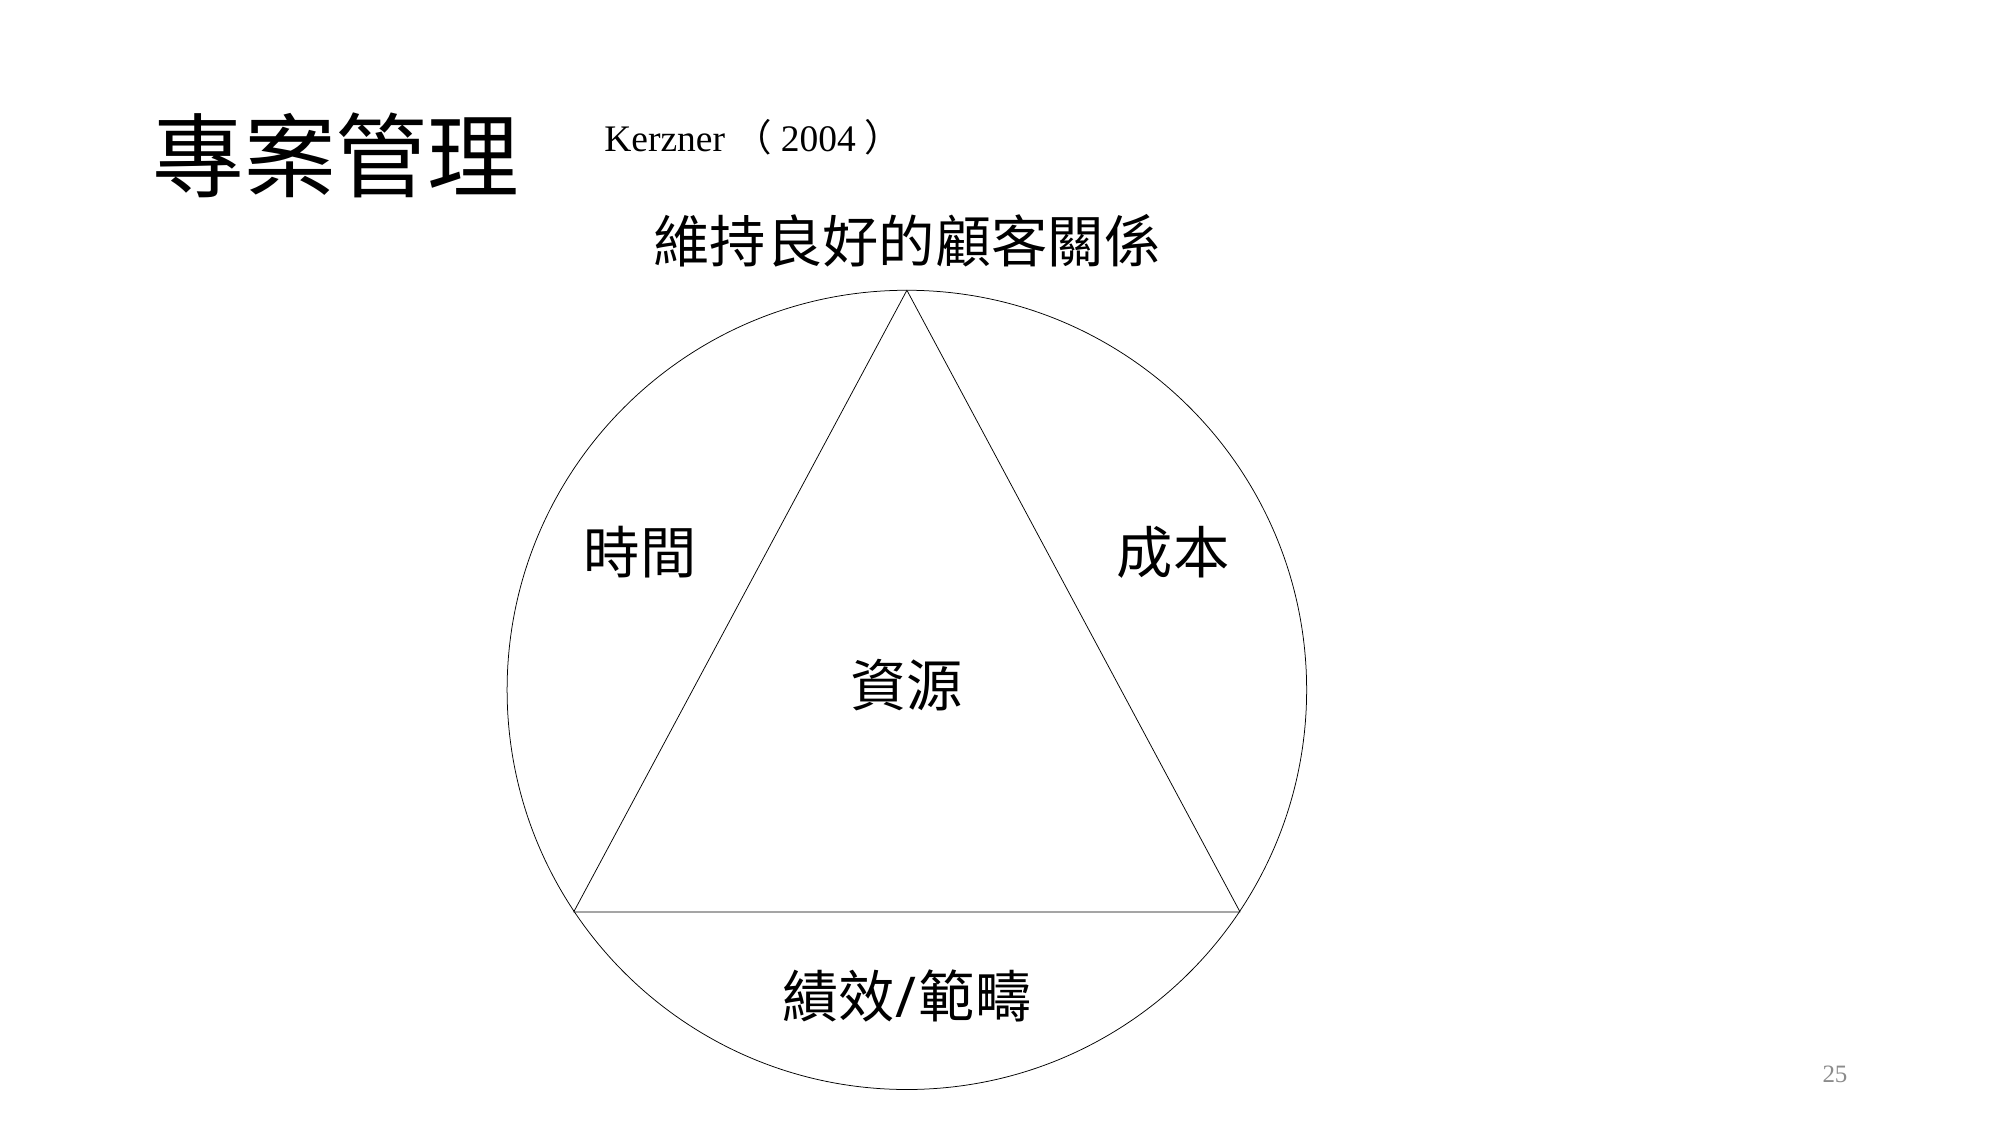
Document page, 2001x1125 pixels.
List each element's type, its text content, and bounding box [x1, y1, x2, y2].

slide_number 25 [1325, 1042, 1863, 1103]
title 專案管理 [137, 45, 1863, 263]
text_box Kerzner（2004） [589, 106, 918, 167]
picture [503, 184, 1308, 1090]
